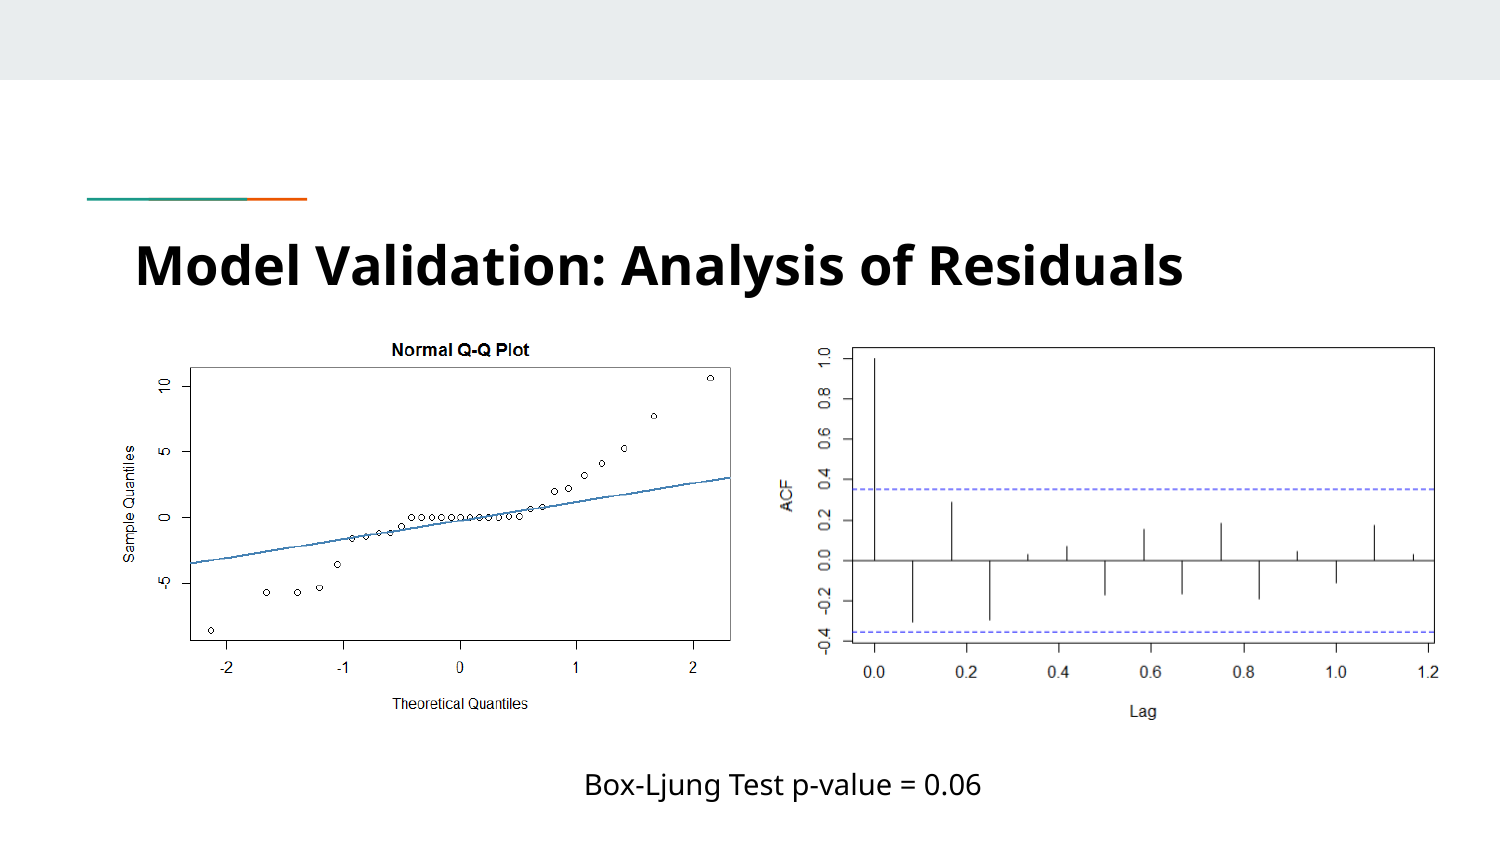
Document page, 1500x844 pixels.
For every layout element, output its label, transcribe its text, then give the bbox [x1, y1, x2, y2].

picture [775, 328, 1489, 727]
title Model Validation: Analysis of Residuals [119, 216, 1381, 305]
text_box Box-Ljung Test p-value = 0.06 [568, 750, 1025, 817]
picture [119, 328, 757, 727]
